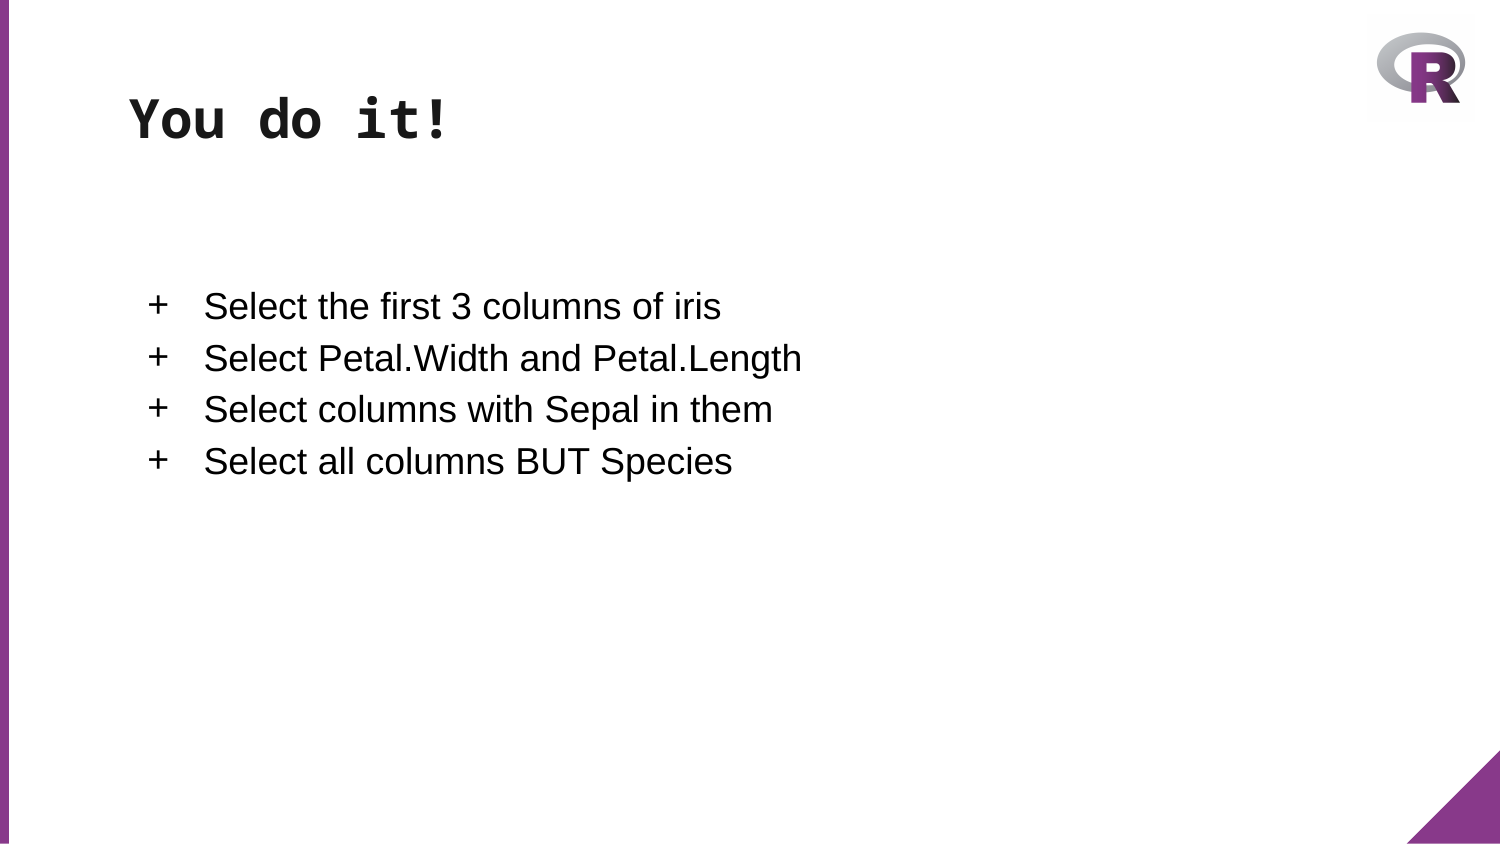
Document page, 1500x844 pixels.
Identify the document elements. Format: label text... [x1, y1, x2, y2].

picture [1367, 14, 1475, 122]
title You do it! [113, 69, 643, 210]
list Select the first 3 columns of iris Select Petal.Width and Petal.Length Select columns with Sepal in them Select all columns BUT Species [113, 260, 1433, 777]
